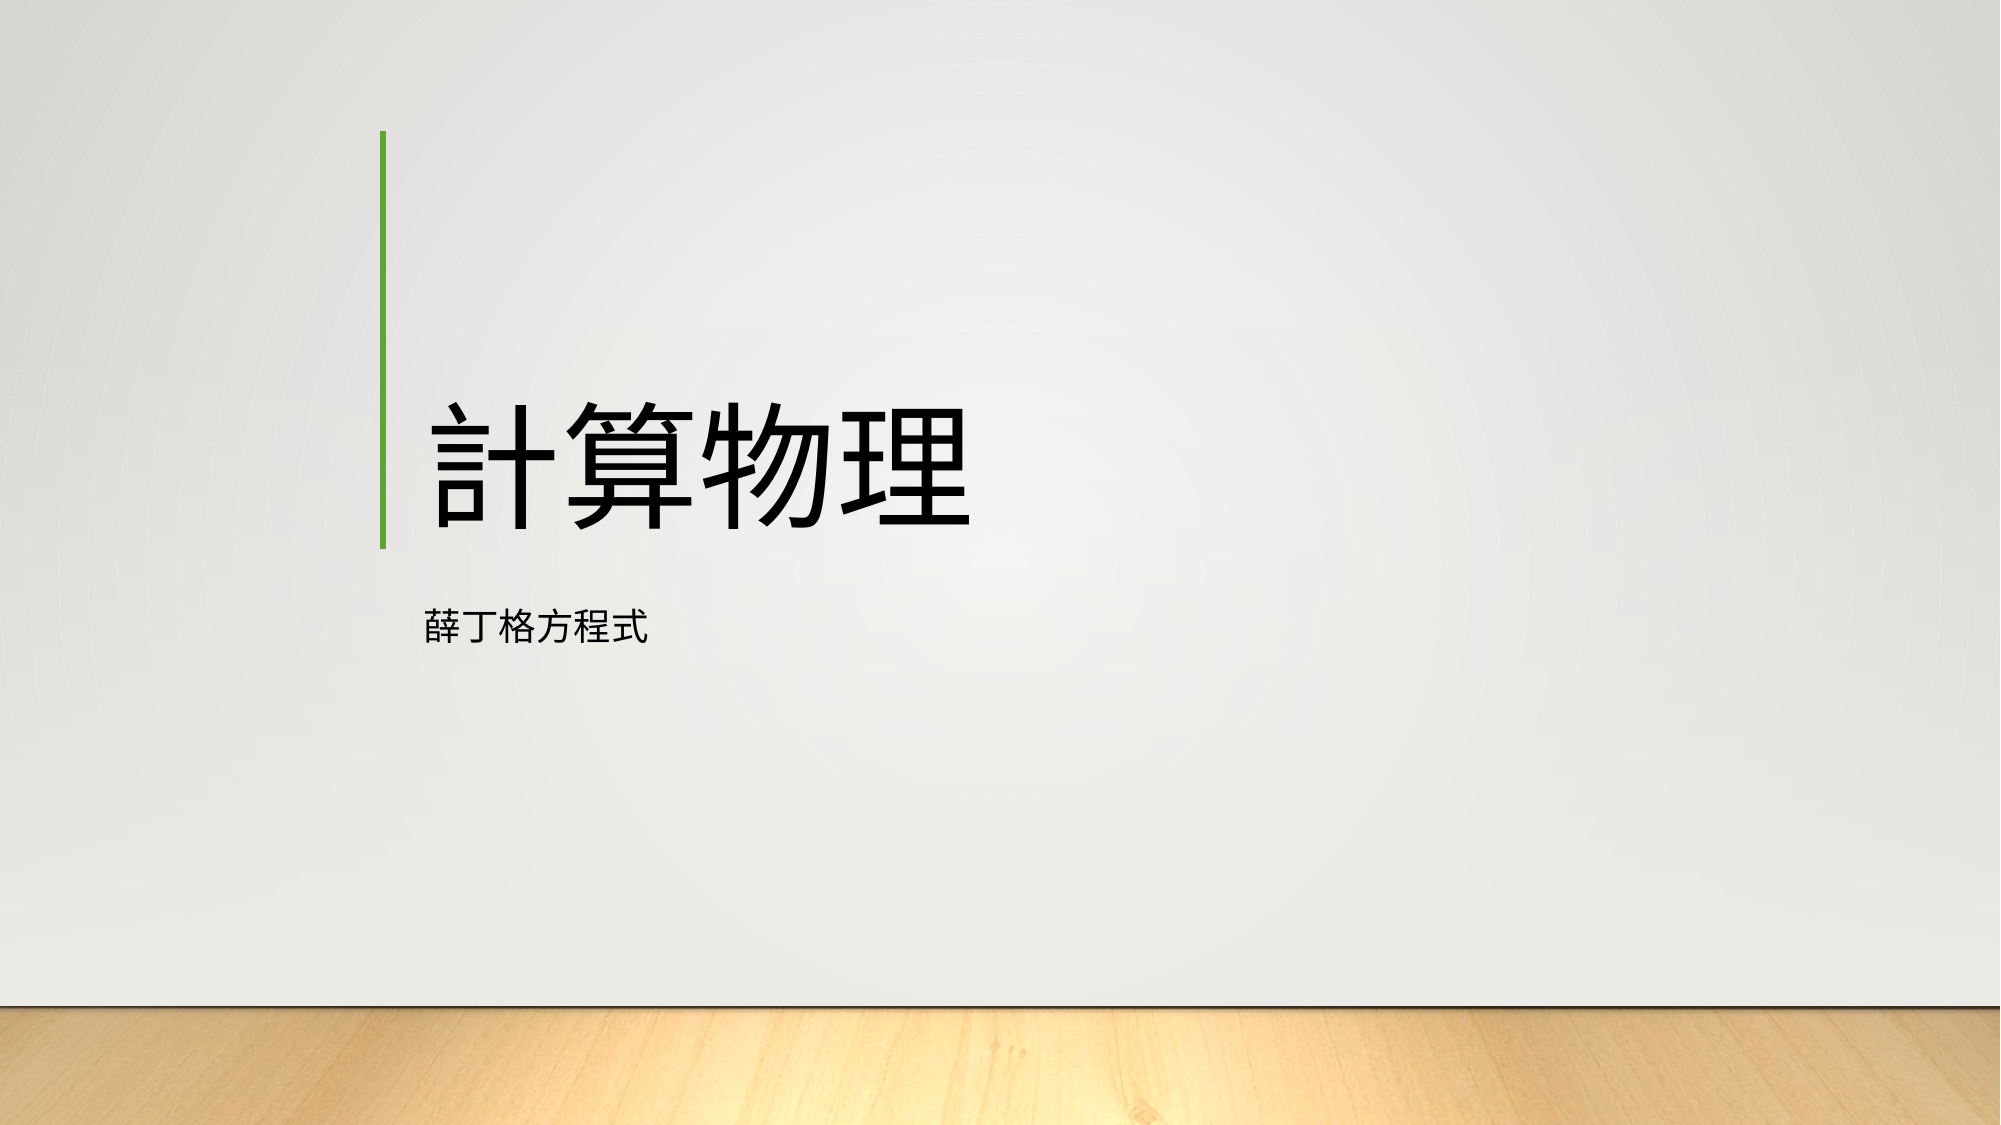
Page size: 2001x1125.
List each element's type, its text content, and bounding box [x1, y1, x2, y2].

picture [0, 1006, 2000, 1125]
title 計算物理 [408, 131, 1814, 549]
subtitle 薛丁格方程式 [408, 579, 1814, 740]
